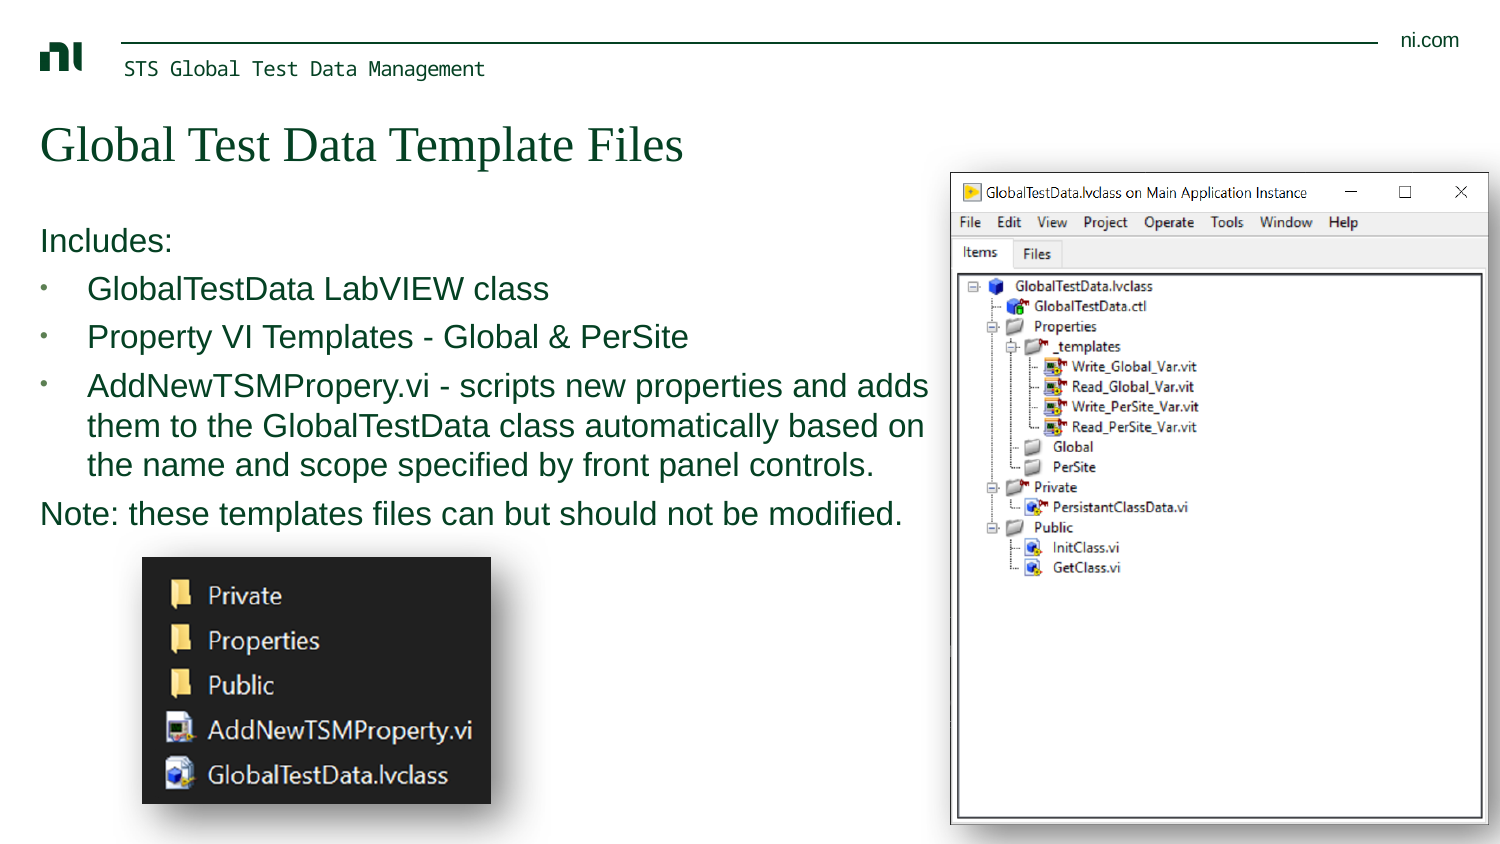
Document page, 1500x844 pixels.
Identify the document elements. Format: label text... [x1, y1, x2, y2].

picture [142, 557, 491, 804]
list Includes: GlobalTestData LabVIEW class Property VI Templates - Global & PerSite AddNewTSMPropery.vi - scripts new properties and adds them to the GlobalTestData class automatically based on the name and scope specified by front panel controls. Note: these templates files can but should not be modified. [40, 211, 934, 804]
picture [950, 172, 1489, 825]
title Global Test Data Template Files [40, 109, 1460, 182]
list STS Global Test Data Management [123, 55, 1377, 84]
